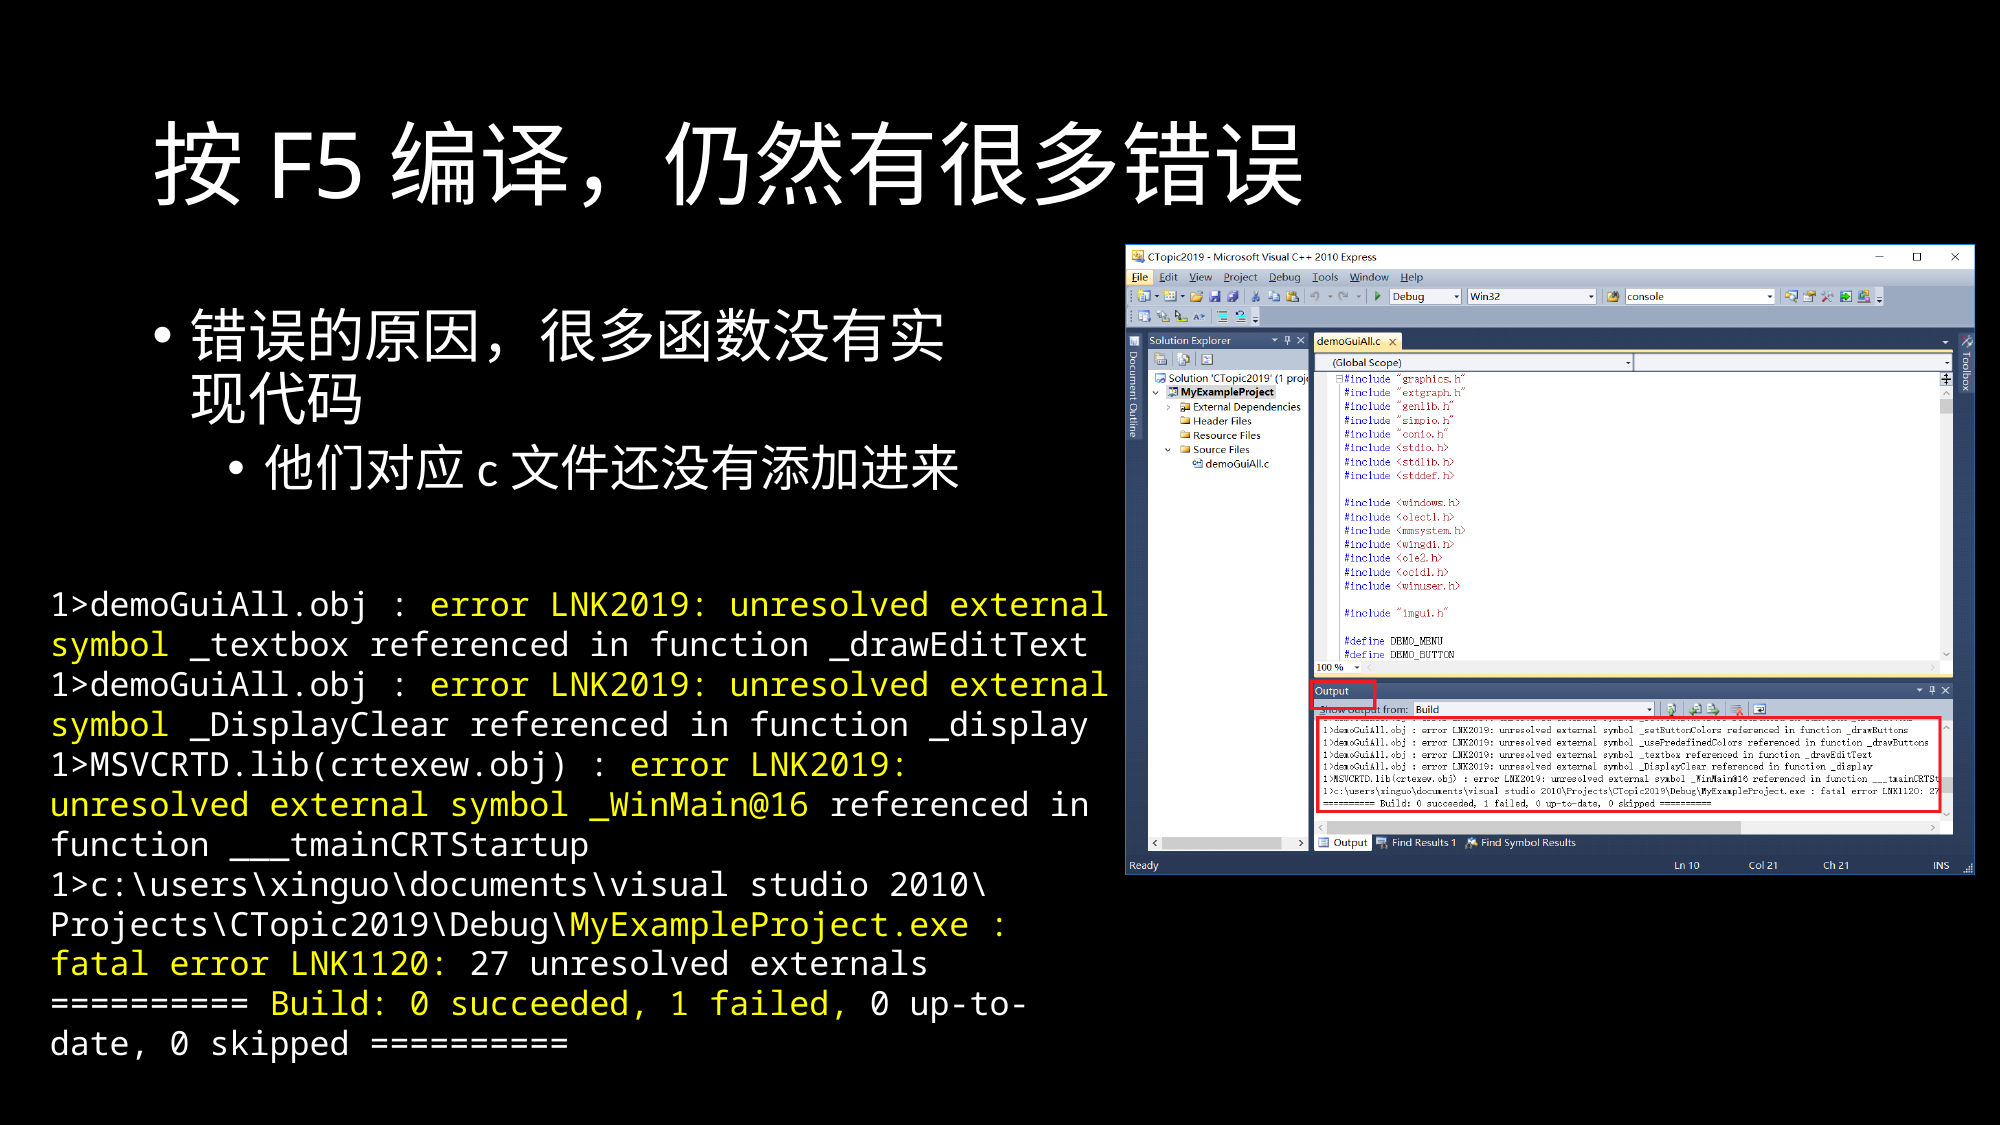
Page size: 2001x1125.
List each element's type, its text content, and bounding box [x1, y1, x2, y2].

list 错误的原因，很多函数没有实现代码 他们对应c文件还没有添加进来 [137, 299, 988, 575]
title 按F5编译，仍然有很多错误 [137, 59, 1863, 278]
text_box 1>demoGuiAll.obj : error LNK2019: unresolved external symbol _textbox referenced in function _drawEditText 1>demoGuiAll.obj : error LNK2019: unresolved external symbol _DisplayClear referenced in function _display 1>MSVCRTD.lib(crtexew.obj) : error LNK2019: unresolved external symbol _WinMain@16 referenced in function ___tmainCRTStartup 1>c:\users\xinguo\documents\visual studio 2010\Projects\CTopic2019\Debug\MyExampleProject.exe : fatal error LNK1120: 27 unresolved externals ========== Build: 0 succeeded, 1 failed, 0 up-to-date, 0 skipped ========== [35, 575, 1125, 1070]
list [1124, 244, 1975, 875]
